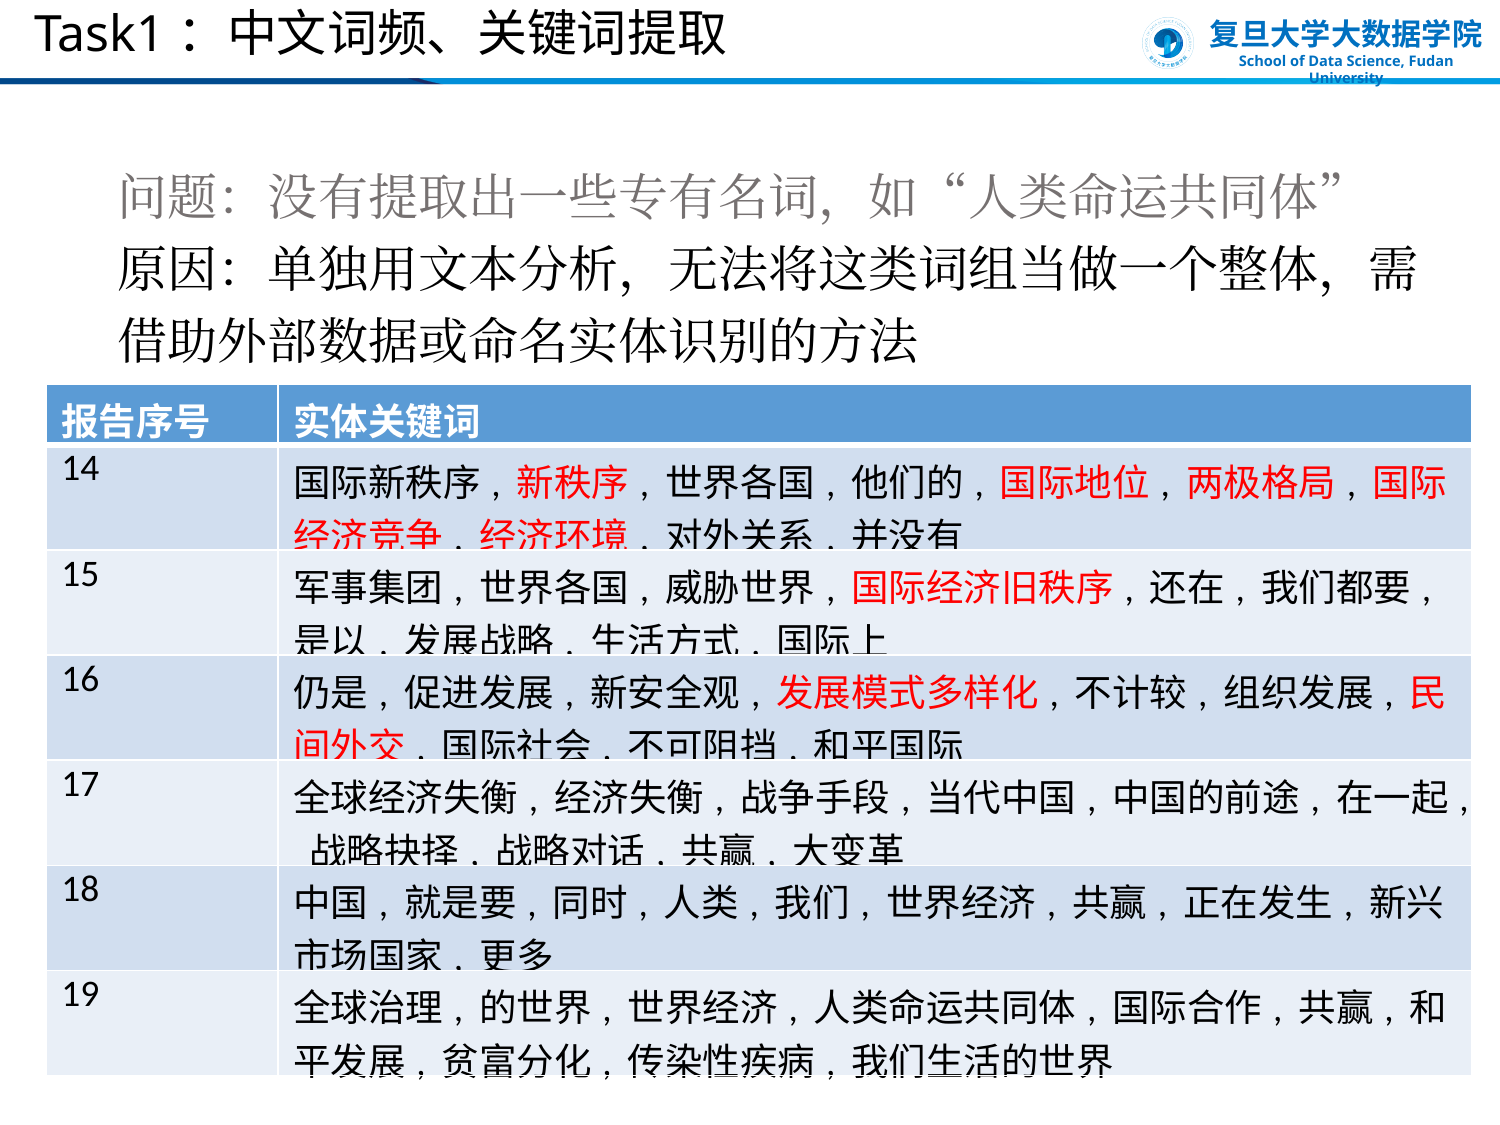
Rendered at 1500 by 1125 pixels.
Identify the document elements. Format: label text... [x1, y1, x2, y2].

table_cell 14 [47, 448, 277, 549]
table_cell 15 [47, 551, 277, 654]
table_cell 国际新秩序, 新秩序, 世界各国, 他们的, 国际地位, 两极格局, 国际经济竞争, 经济环境, 对外关系, 并没有 [279, 448, 1471, 549]
table_cell 19 [47, 971, 277, 1075]
table_cell 全球经济失衡, 经济失衡, 战争手段, 当代中国, 中国的前途, 在一起, 战略抉择, 战略对话, 共赢, 大变革 [279, 761, 1471, 865]
text_box 问题：没有提取出一些专有名词，如“人类命运共同体” 原因：单独用文本分析，无法将这类词组当做一个整体，需借助外部数据或命名实体识别的方法 [103, 146, 1442, 383]
table_cell 16 [47, 656, 277, 759]
table_cell 全球治理, 的世界, 世界经济, 人类命运共同体, 国际合作, 共赢, 和平发展, 贫富分化, 传染性疾病, 我们生活的世界 [279, 971, 1471, 1075]
table_cell 中国, 就是要, 同时, 人类, 我们, 世界经济, 共赢, 正在发生, 新兴市场国家, 更多 [279, 866, 1471, 970]
title Task1：中文词频、关键词提取 [19, 1, 1123, 81]
picture [0, 67, 1500, 92]
table_cell 18 [47, 866, 277, 970]
table_cell 军事集团, 世界各国, 威胁世界, 国际经济旧秩序, 还在, 我们都要, 是以, 发展战略, 生活方式, 国际上 [279, 551, 1471, 654]
table_header 实体关键词 [279, 385, 1471, 442]
table_header 报告序号 [47, 385, 277, 442]
picture [1123, 17, 1500, 78]
table_cell 仍是, 促进发展, 新安全观, 发展模式多样化, 不计较, 组织发展, 民间外交, 国际社会, 不可阻挡, 和平国际 [279, 656, 1471, 759]
table_cell 17 [47, 761, 277, 865]
